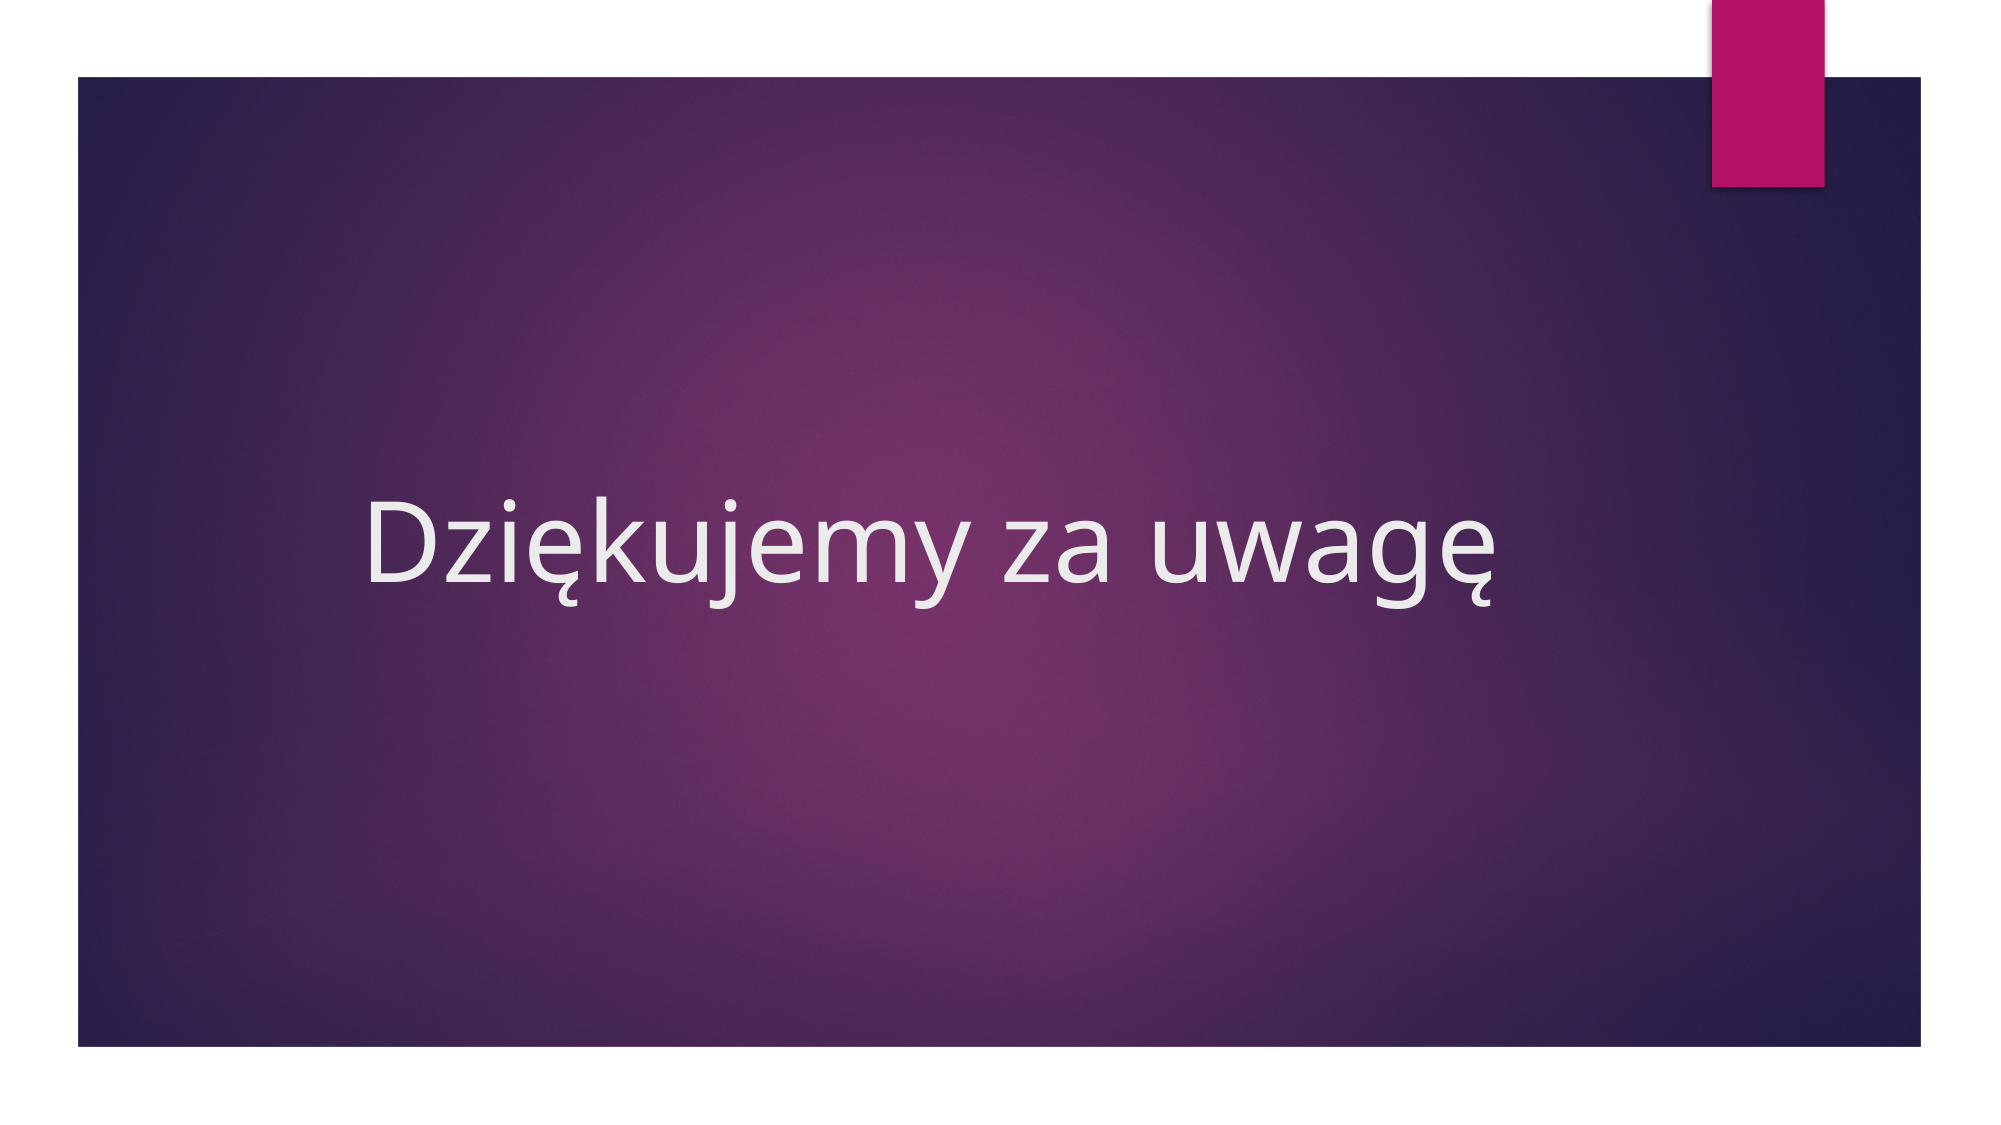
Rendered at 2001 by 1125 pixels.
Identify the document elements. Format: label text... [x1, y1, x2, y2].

title Dziękujemy za uwagę [344, 173, 1793, 613]
